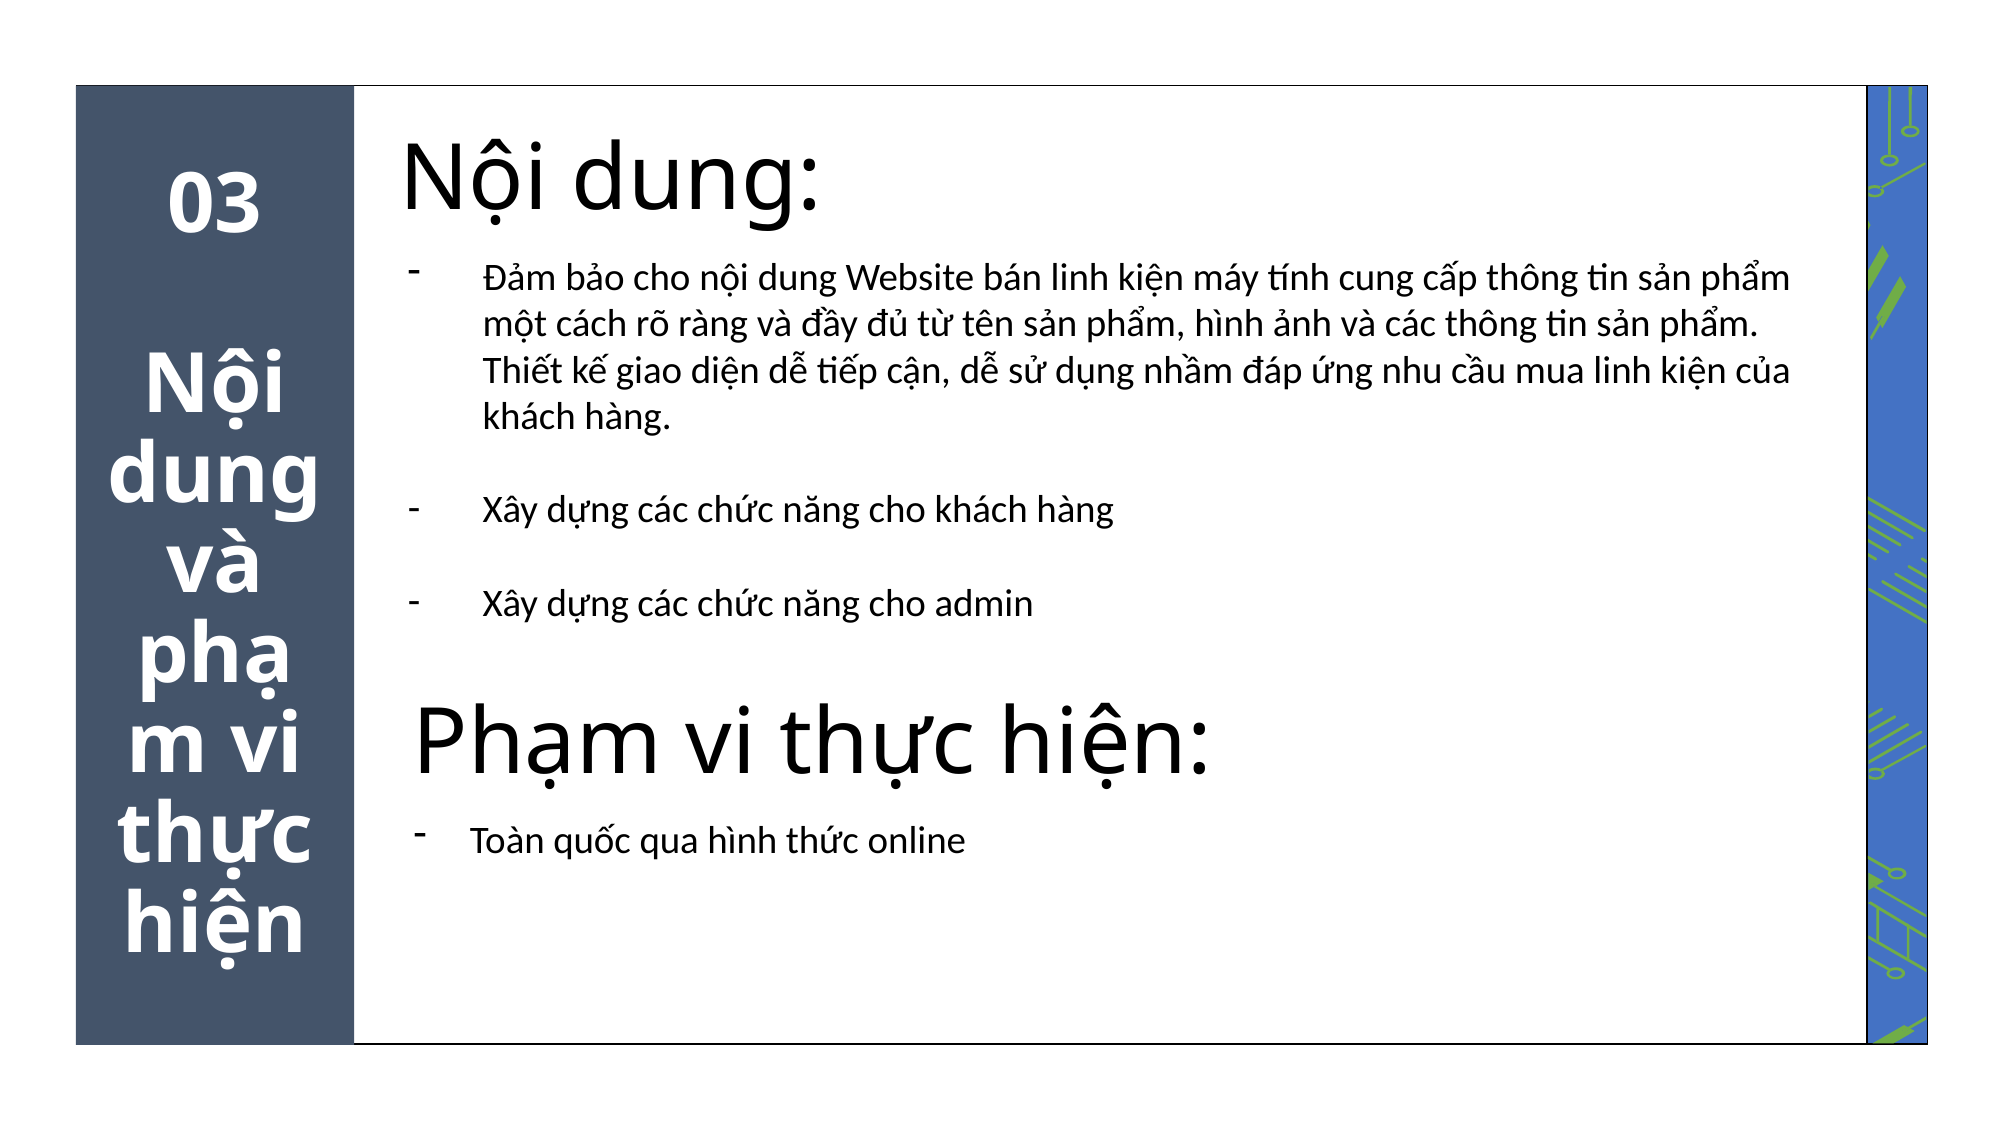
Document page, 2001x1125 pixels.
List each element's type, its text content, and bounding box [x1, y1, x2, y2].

title Phạm vi thực hiện: [392, 673, 1849, 800]
title Nội dung: [379, 110, 1836, 236]
title 03 Nội dung và phạm vi thực hiện [75, 85, 355, 1045]
subtitle Đảm bảo cho nội dung Website bán linh kiện máy tính cung cấp thông tin sản phẩm một cách rõ ràng và đầy đủ từ tên sản phẩm, hình ảnh và các thông tin sản phẩm. Thiết kế giao diện dễ tiếp cận, dễ sử dụng nhầm đáp ứng nhu cầu mua linh kiện của khách hàng. Xây dựng các chức năng cho khách hàng Xây dựng các chức năng cho admin [392, 236, 1811, 673]
subtitle Toàn quốc qua hình thức online [398, 799, 1817, 900]
